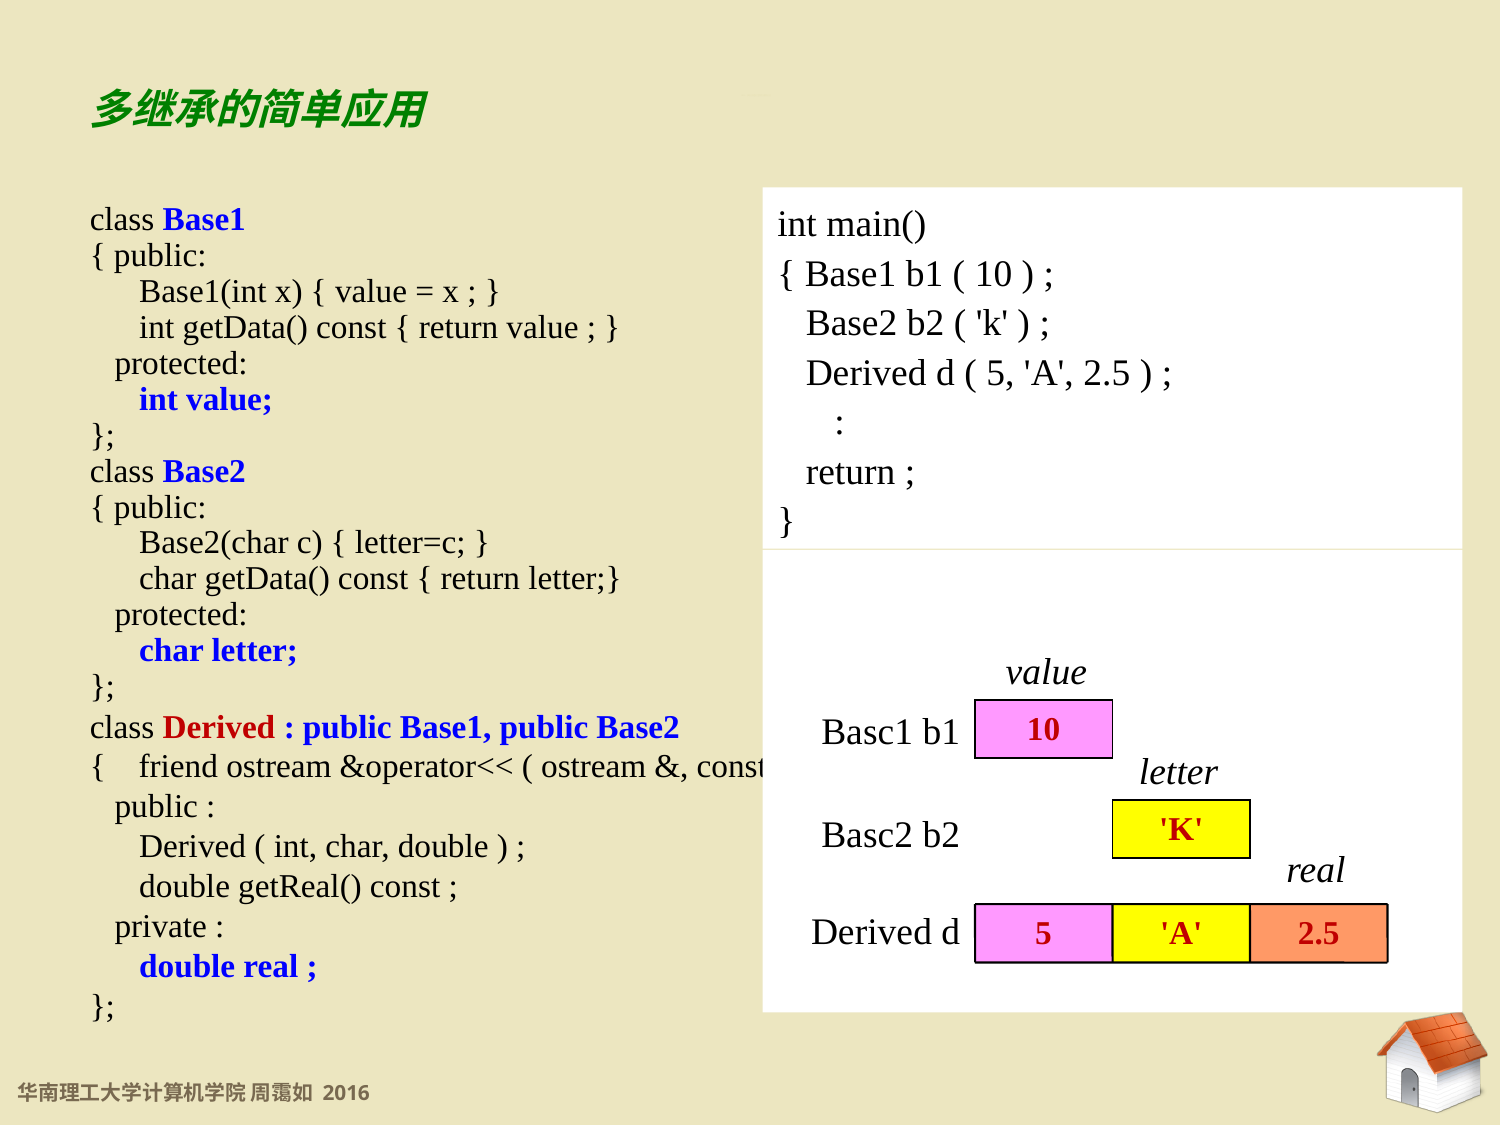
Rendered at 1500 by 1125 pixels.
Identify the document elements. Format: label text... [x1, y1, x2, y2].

title 8.5.1 多继承的派生类构造和访问 [137, 87, 1375, 275]
text_box 多继承的简单应用 [74, 75, 463, 140]
picture [1375, 999, 1488, 1124]
text_box class Base1 { public: Base1(int x) { value = x ; } int getData() const { return value ; } protected: int value; }; class Base2 { public: Base2(char c) { letter=c; } char getData() const { return letter;} protected: char letter; }; class Derived : public Base1, public Base2 { friend ostream &operator<< ( ostream &, const Derived & ) ; public : Derived ( int, char, double ) ; double getReal() const ; private : double real ; }; [75, 194, 1000, 1032]
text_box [762, 187, 1463, 1013]
